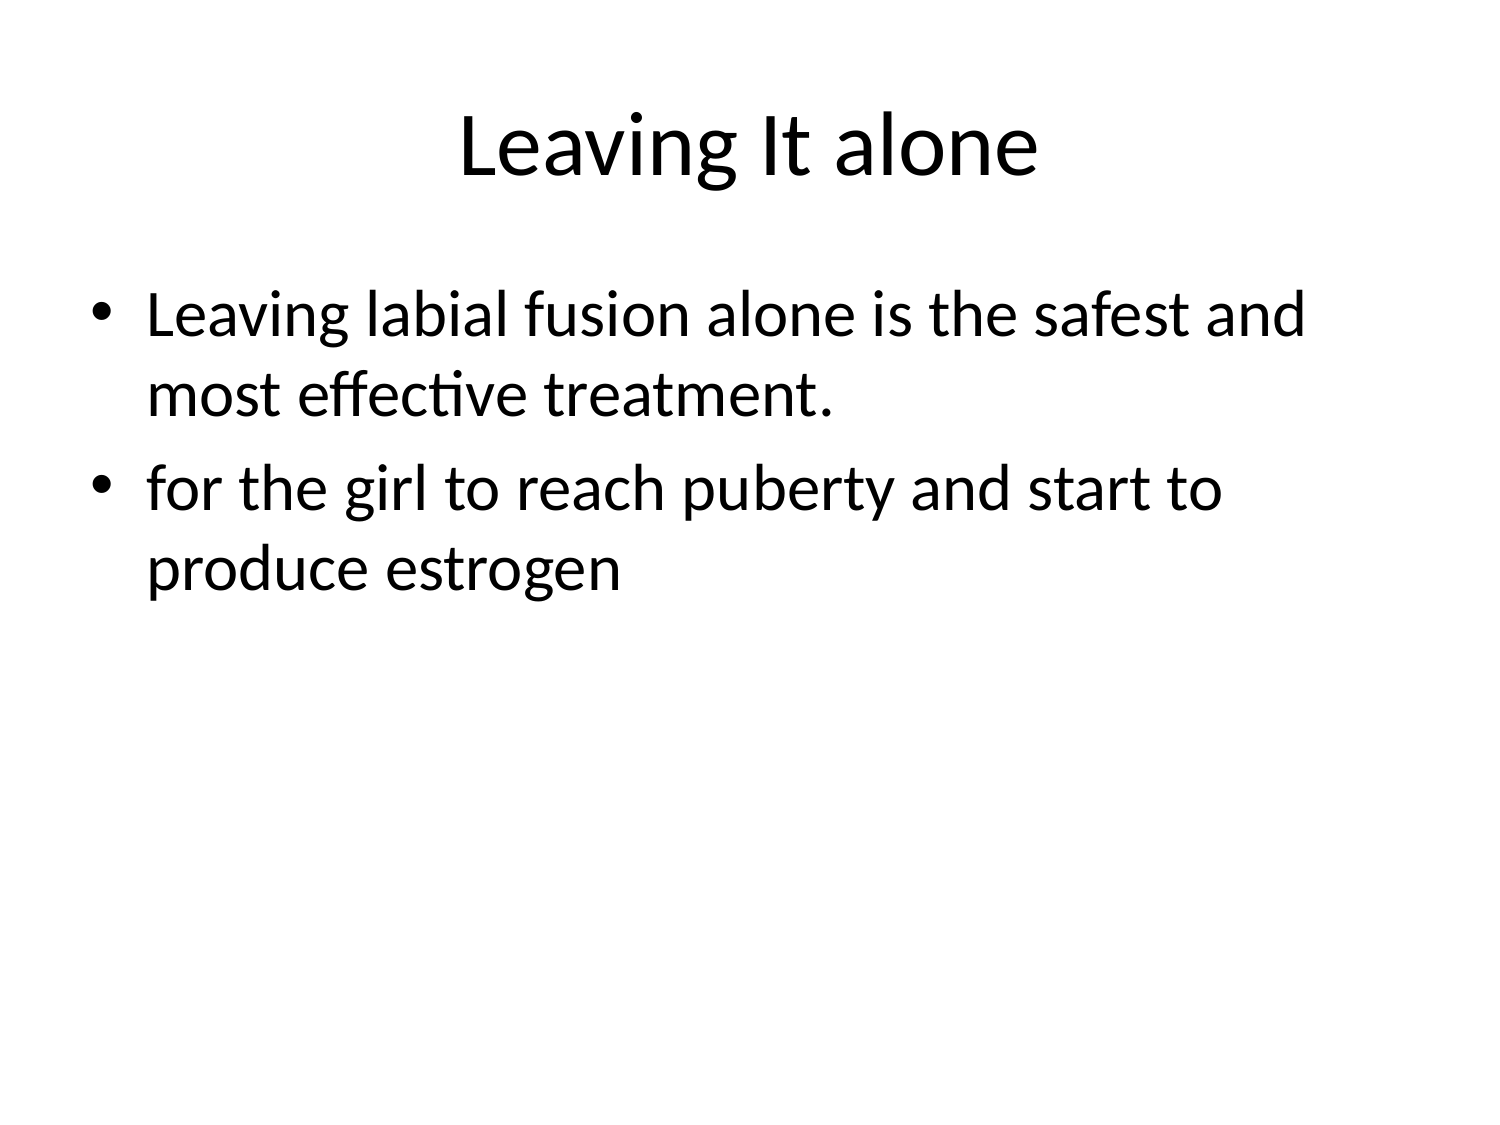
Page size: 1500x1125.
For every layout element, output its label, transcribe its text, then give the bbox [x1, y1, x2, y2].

list Leaving labial fusion alone is the safest and most effective treatment. for the girl to reach puberty and start to produce estrogen [75, 262, 1425, 1005]
title Leaving It alone [75, 45, 1425, 233]
